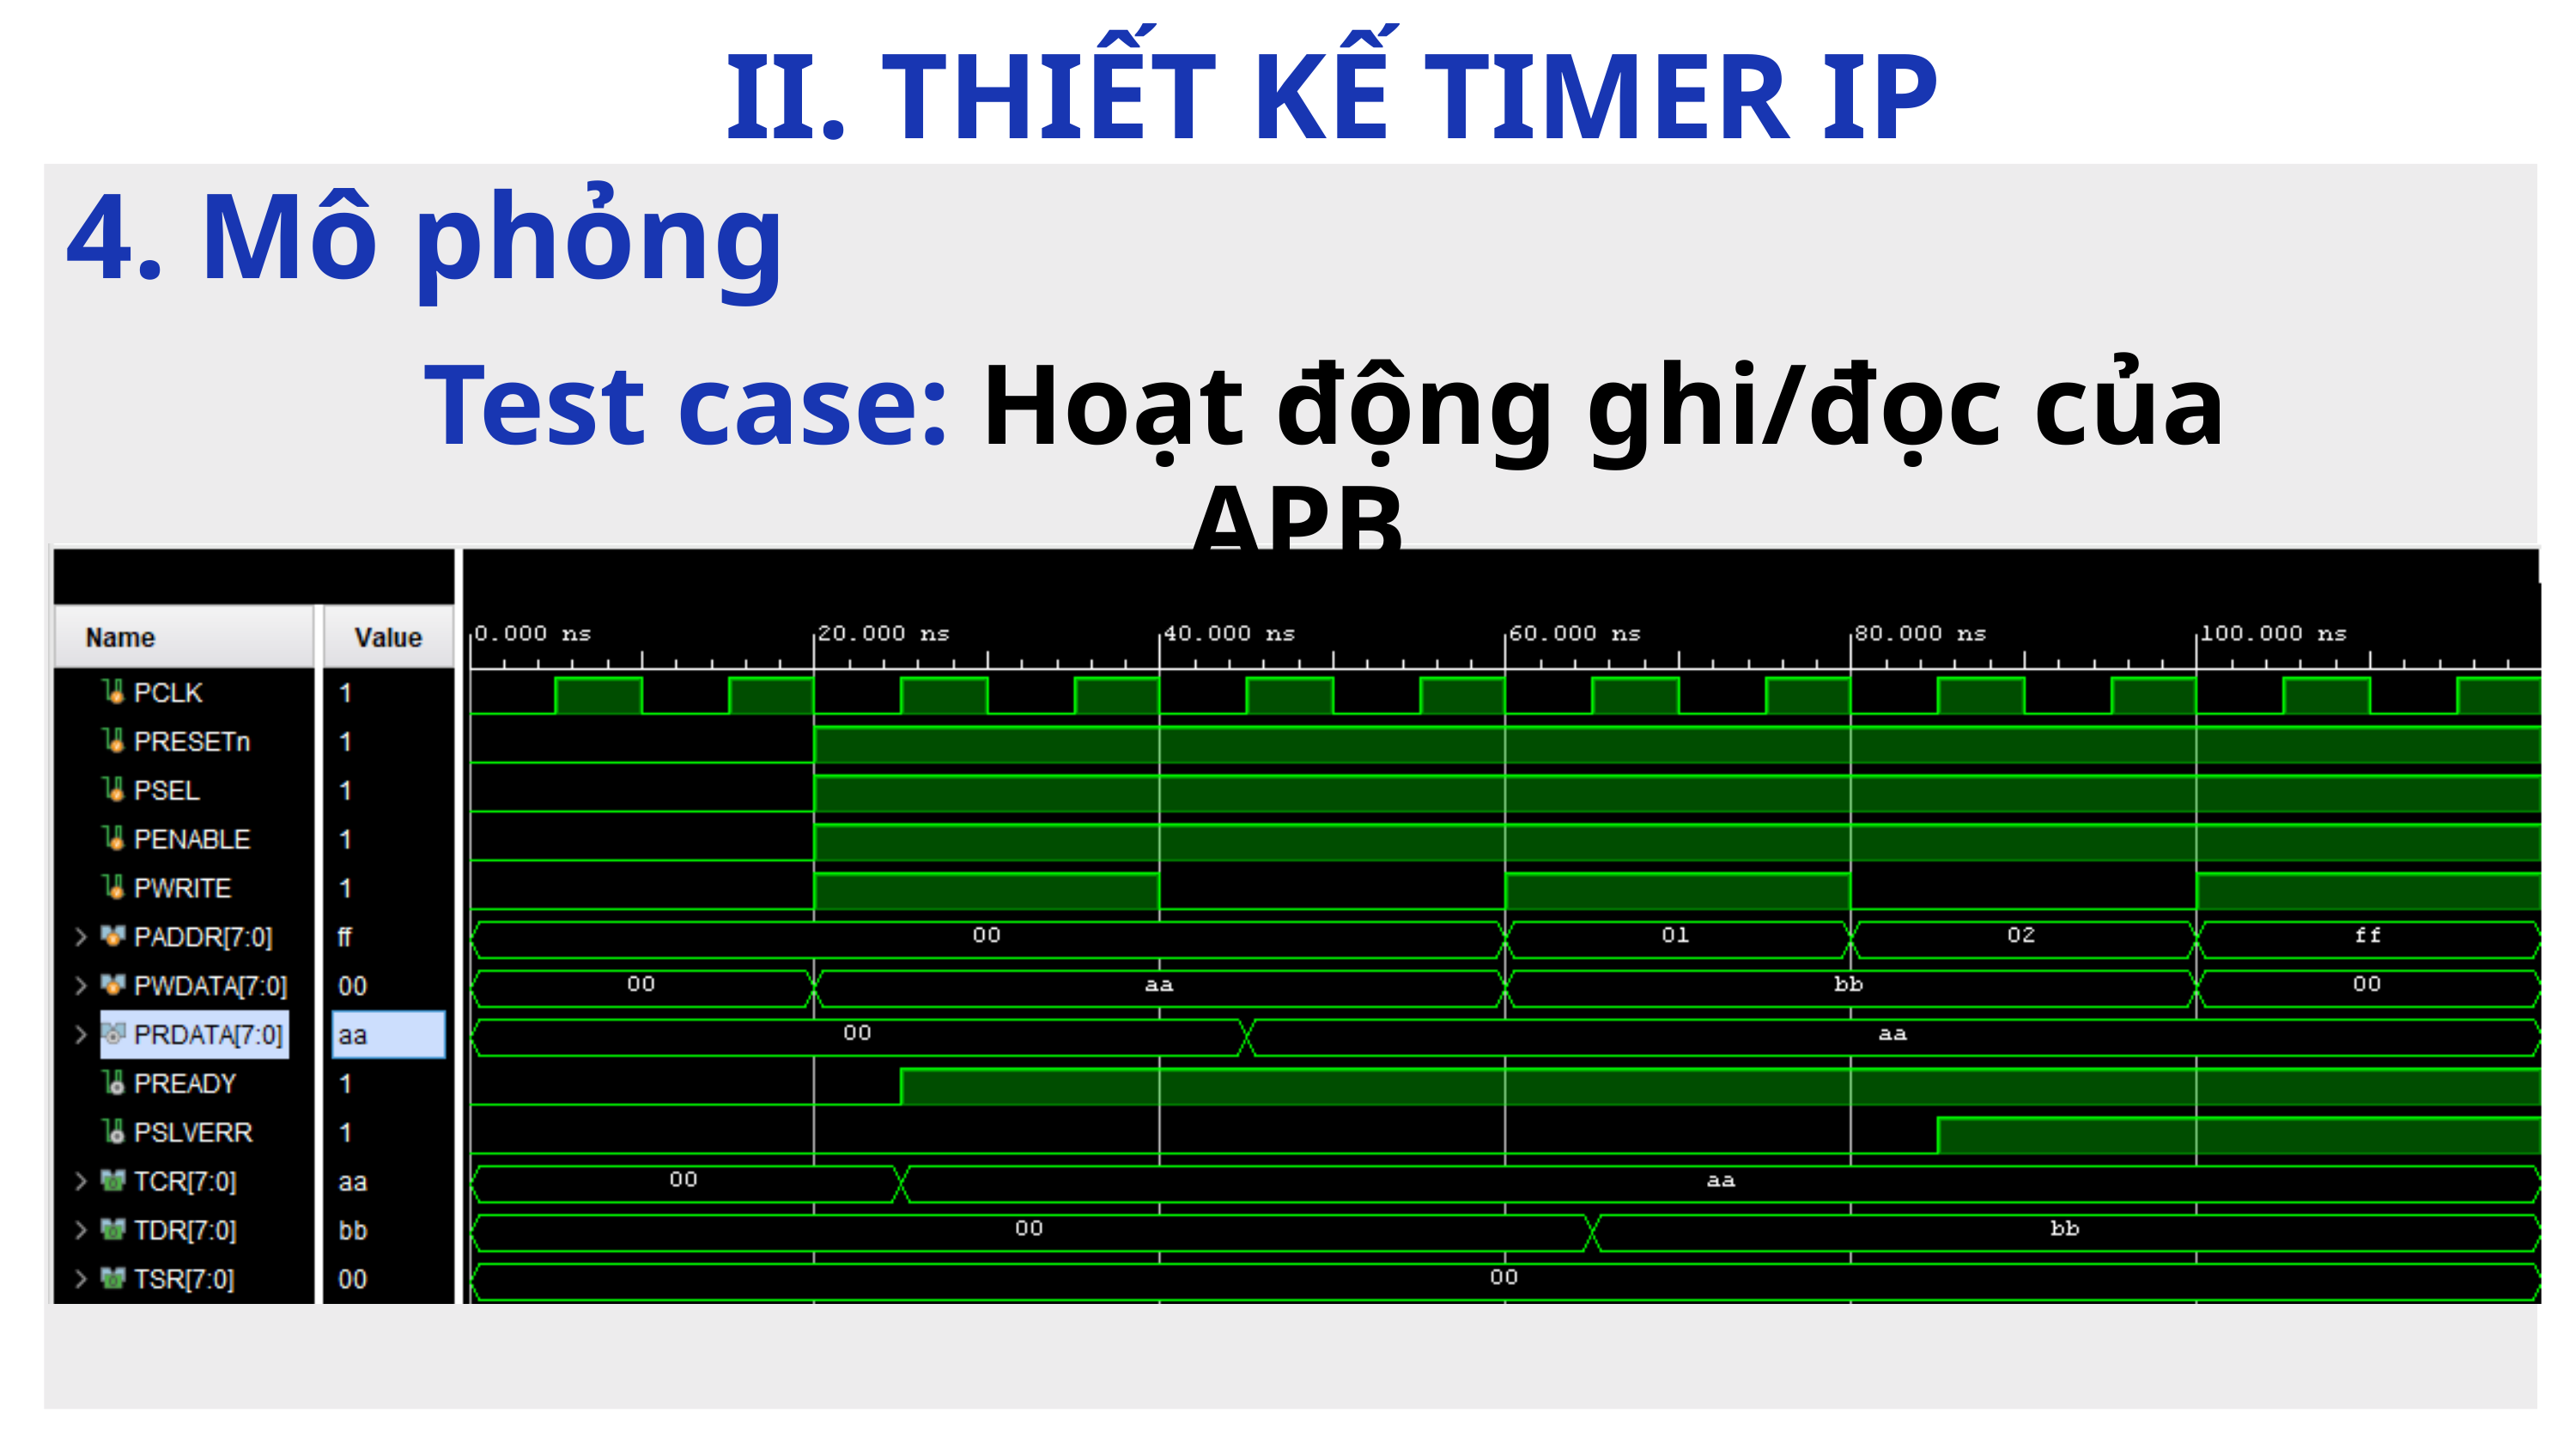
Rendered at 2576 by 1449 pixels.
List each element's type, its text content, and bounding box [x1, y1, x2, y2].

text_box 4. Mô phỏng [65, 173, 1569, 303]
text_box [48, 543, 2542, 1304]
text_box [44, 163, 2537, 1410]
text_box II. THIẾT KẾ TIMER IP [725, 33, 2228, 162]
text_box Test case: Hoạt động ghi/đọc của APB [325, 344, 2328, 588]
